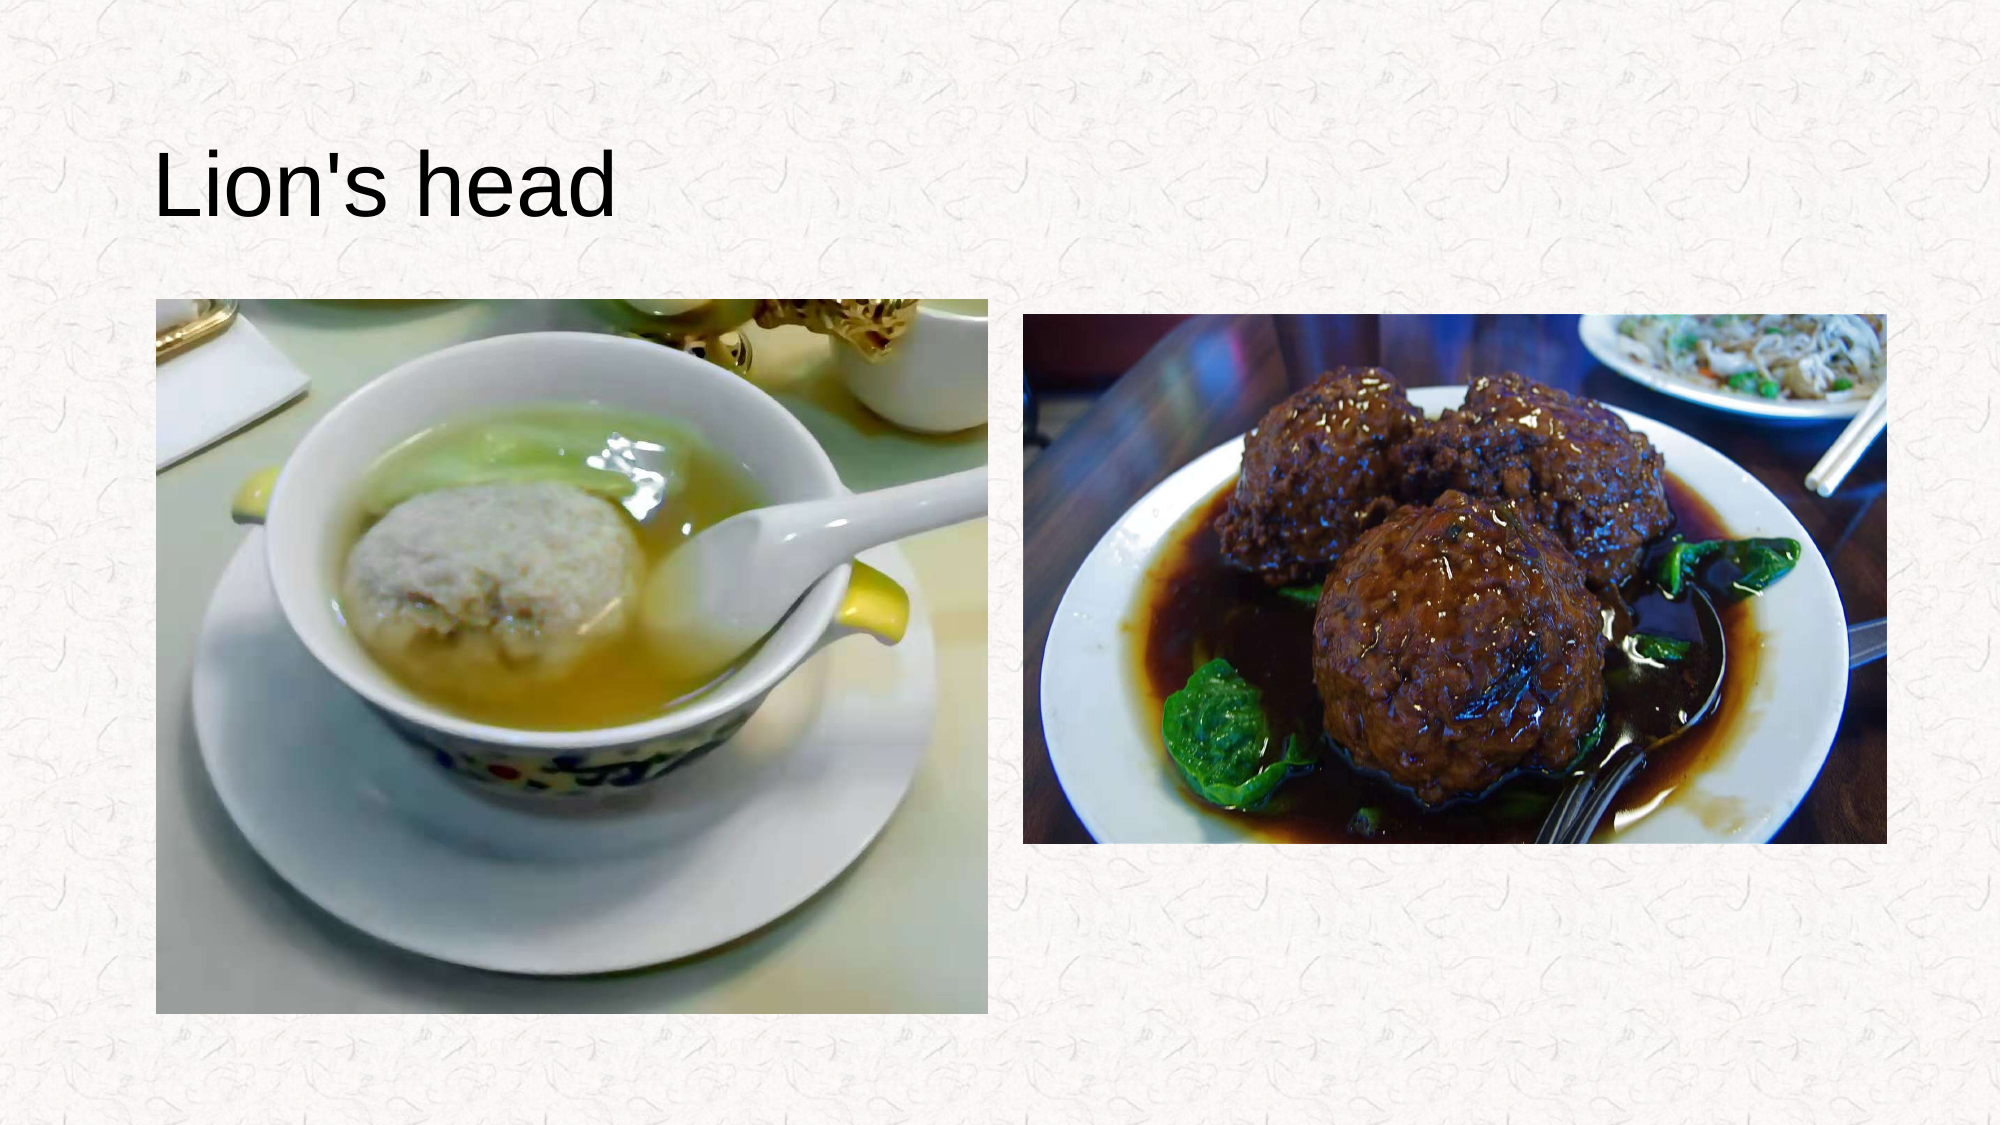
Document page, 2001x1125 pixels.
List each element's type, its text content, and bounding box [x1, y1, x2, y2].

title Lion's head [137, 59, 1863, 278]
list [1023, 314, 1887, 844]
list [156, 299, 988, 1014]
